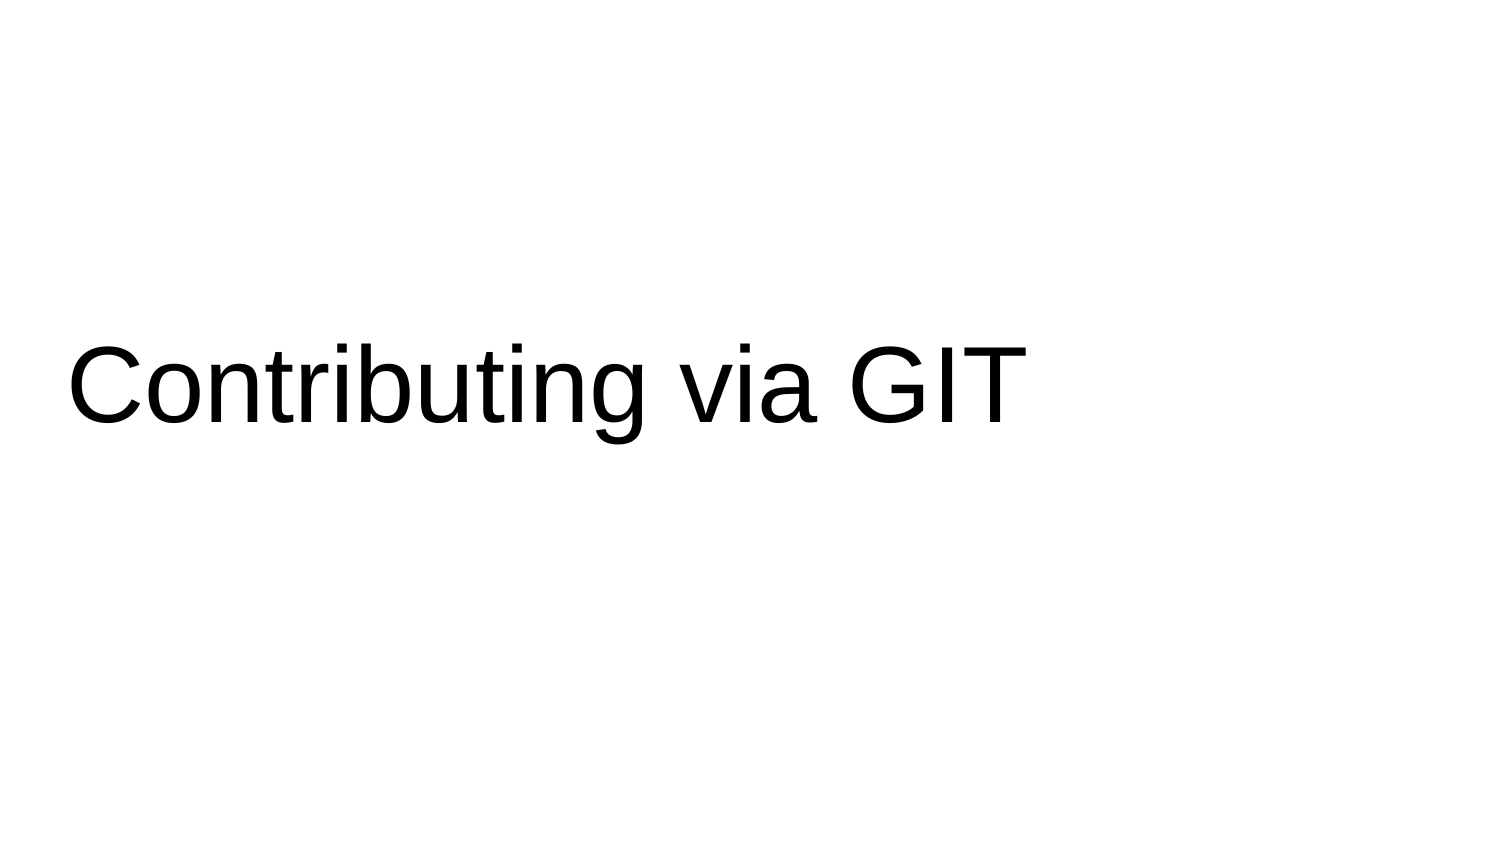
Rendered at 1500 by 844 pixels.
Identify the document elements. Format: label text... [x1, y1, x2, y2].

title Contributing via GIT [51, 122, 1449, 459]
